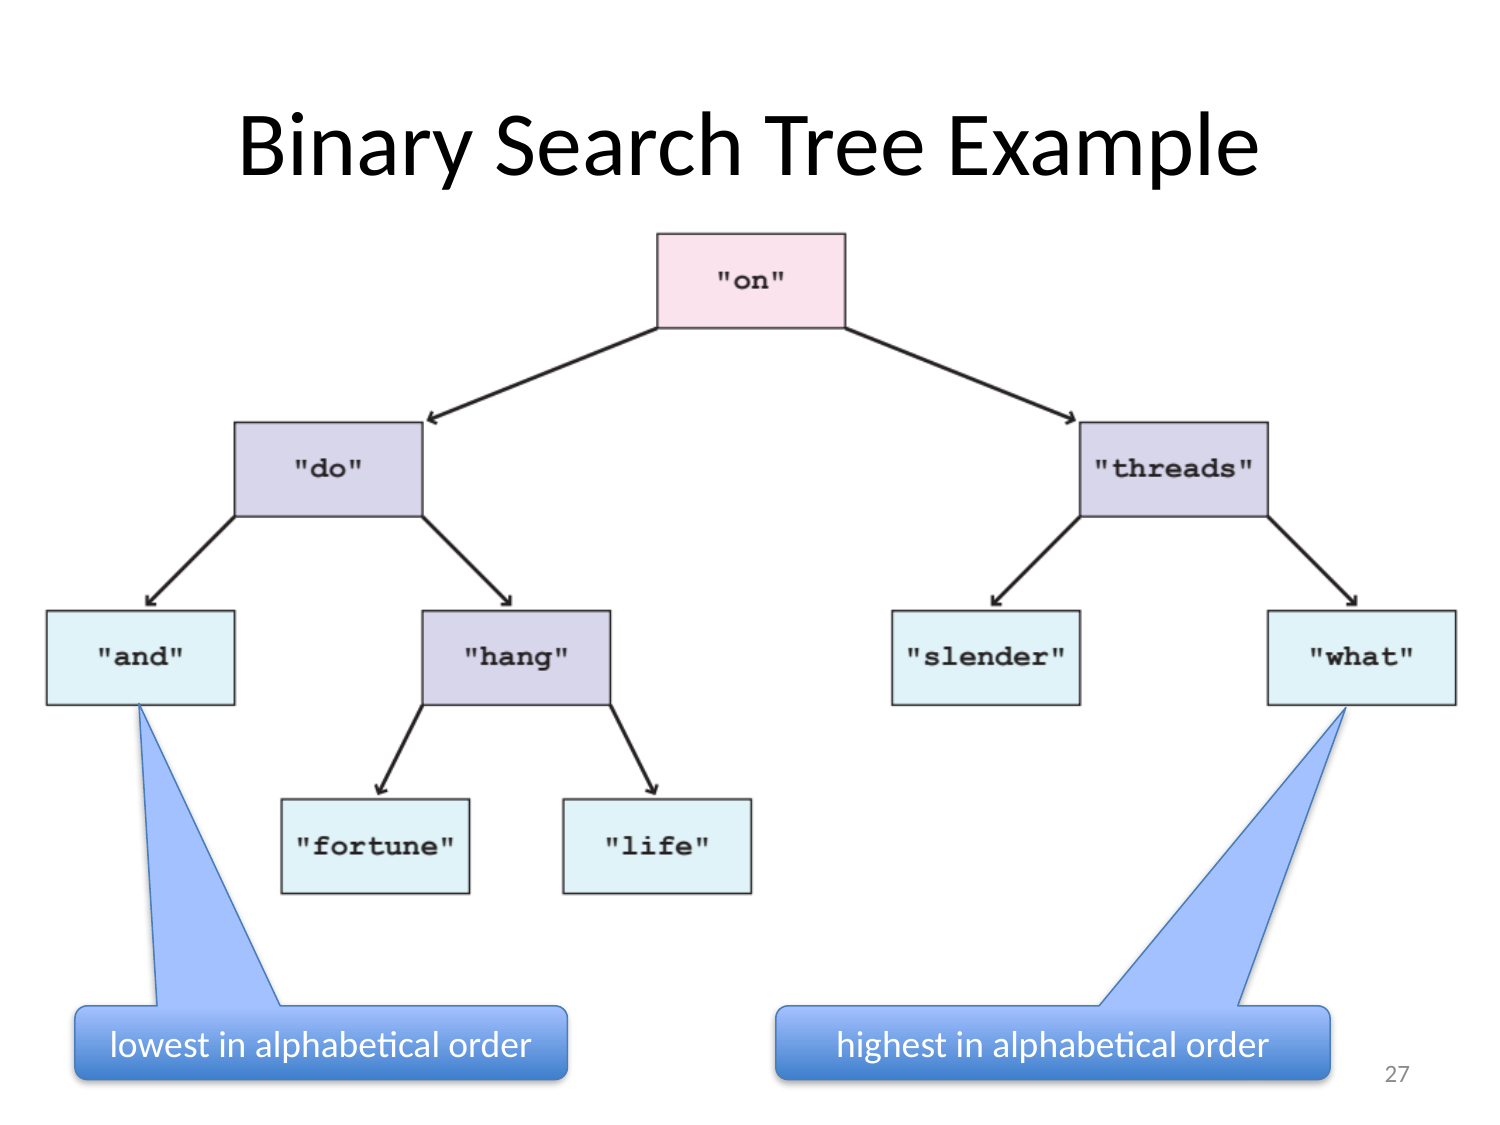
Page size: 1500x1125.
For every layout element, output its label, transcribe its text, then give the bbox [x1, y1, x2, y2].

text_box highest in alphabetical order [775, 947, 1331, 1081]
slide_number 27 [1074, 1042, 1425, 1103]
title Binary Search Tree Example [75, 45, 1425, 185]
text_box lowest in alphabetical order [74, 947, 569, 1081]
picture [0, 187, 1500, 938]
